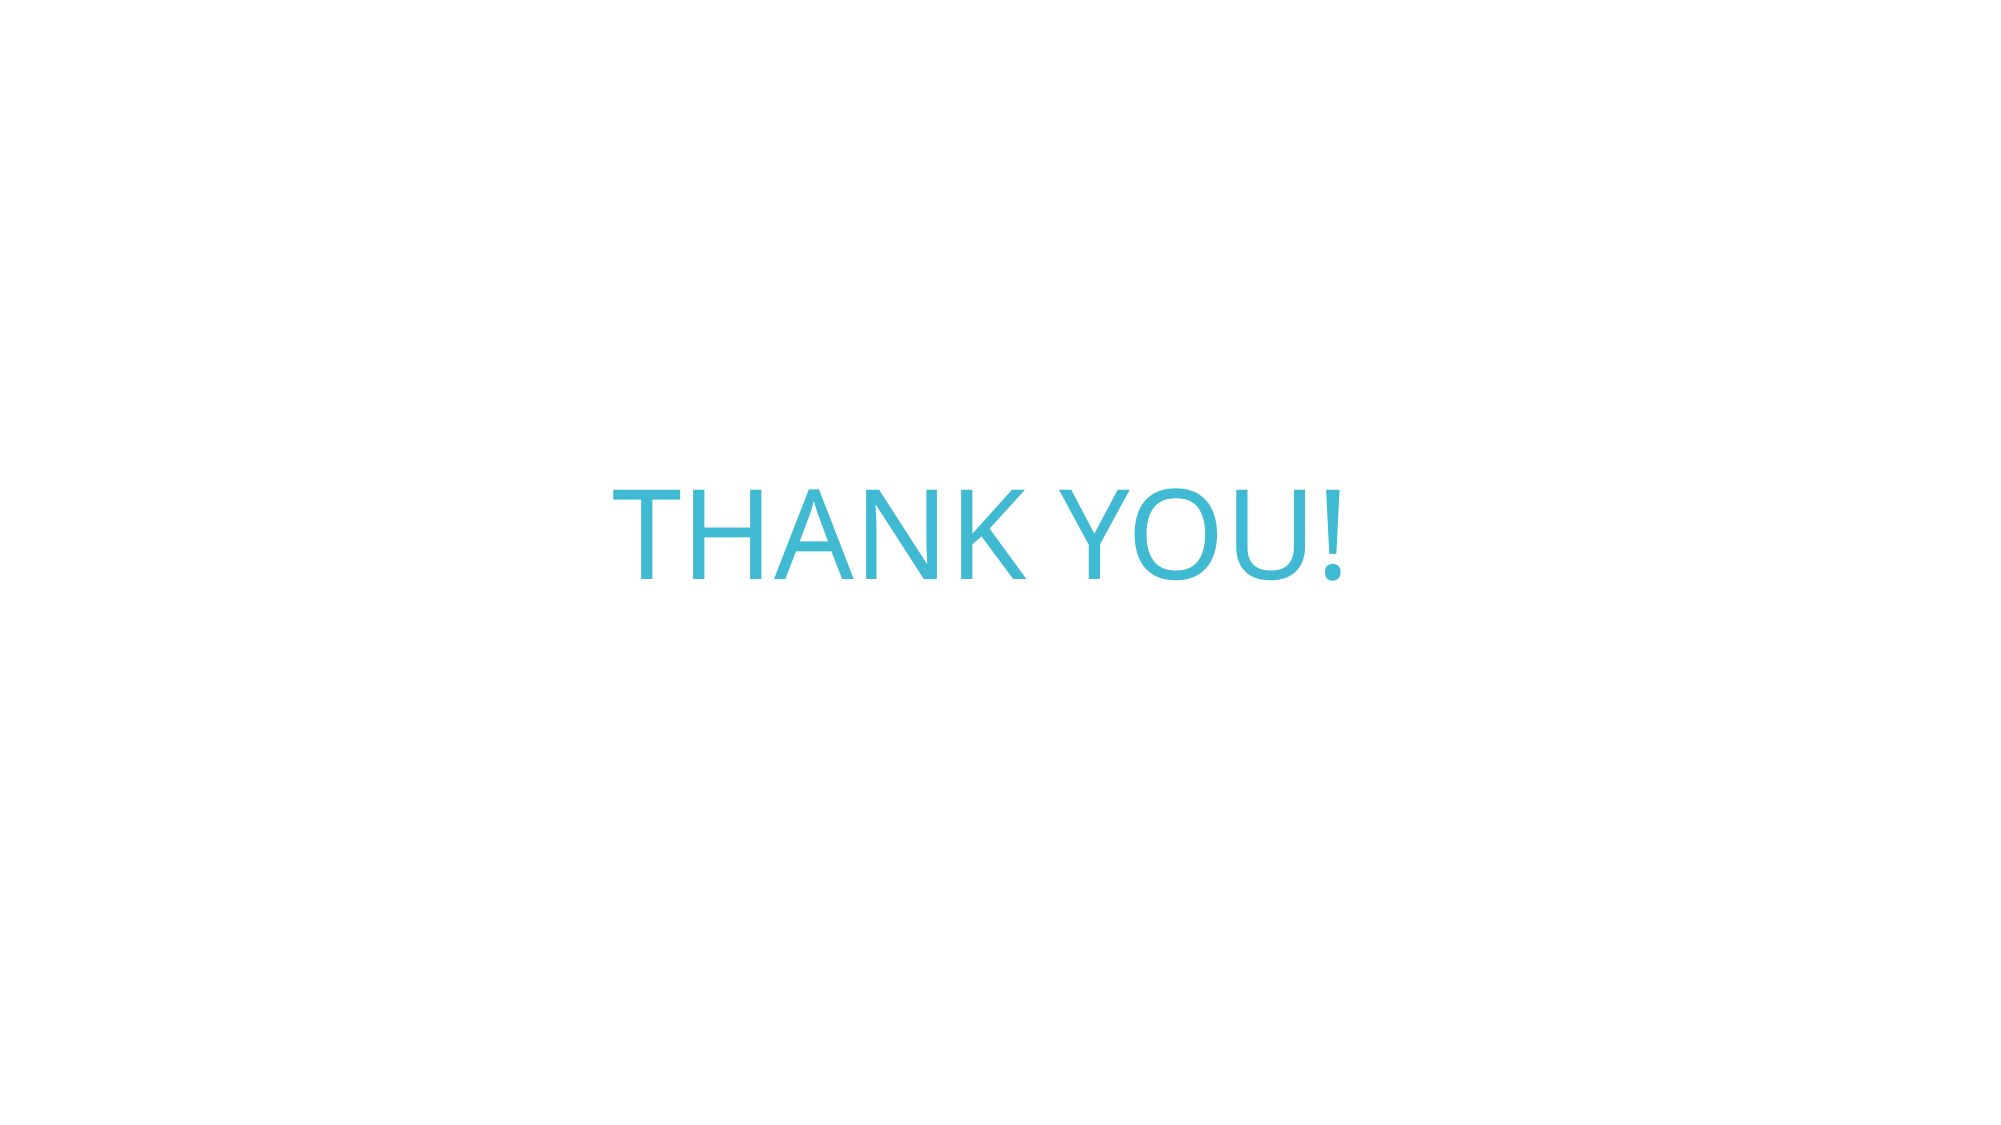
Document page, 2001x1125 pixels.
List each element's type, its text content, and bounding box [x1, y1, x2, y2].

text_box Thank You! [516, 463, 1447, 728]
